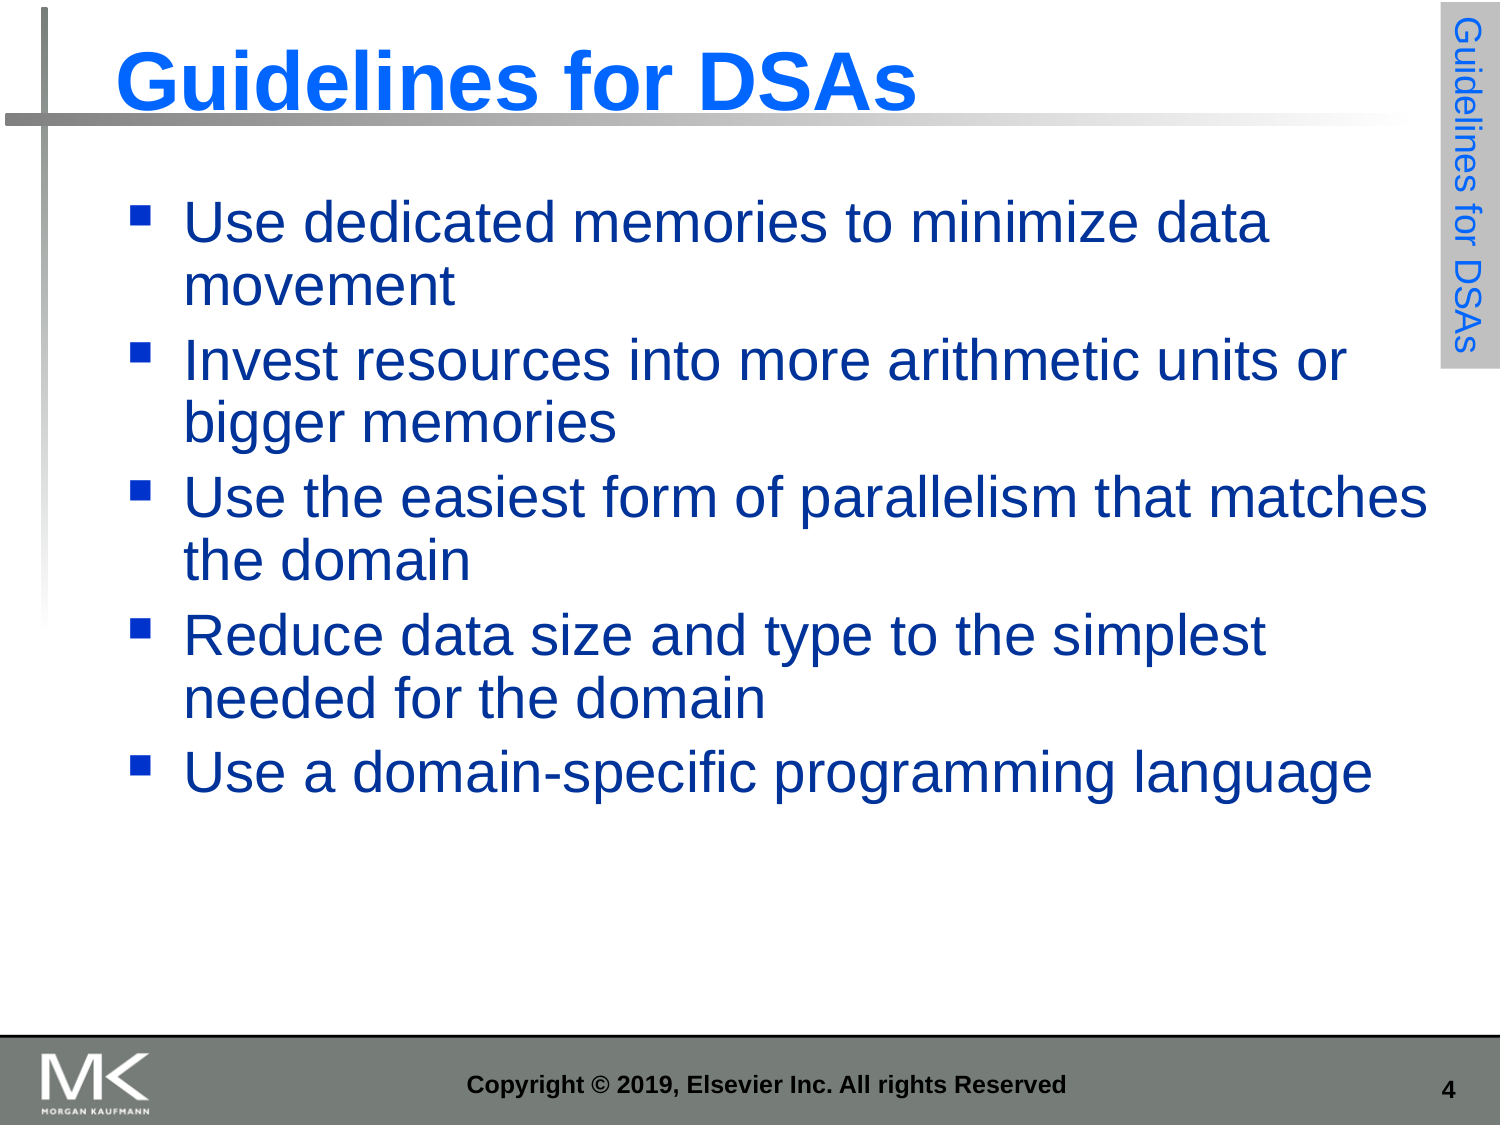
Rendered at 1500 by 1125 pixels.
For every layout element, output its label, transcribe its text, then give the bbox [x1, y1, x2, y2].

list Use dedicated memories to minimize data movement Invest resources into more arithmetic units or bigger memories Use the easiest form of parallelism that matches the domain Reduce data size and type to the simplest needed for the domain Use a domain-specific programming language [111, 184, 1470, 1024]
title Guidelines for DSAs [100, 18, 1440, 135]
picture [29, 1046, 160, 1123]
text_box Guidelines for DSAs [1440, 2, 1500, 369]
footer Copyright © 2019, Elsevier Inc. All rights Reserved [170, 1046, 1365, 1106]
